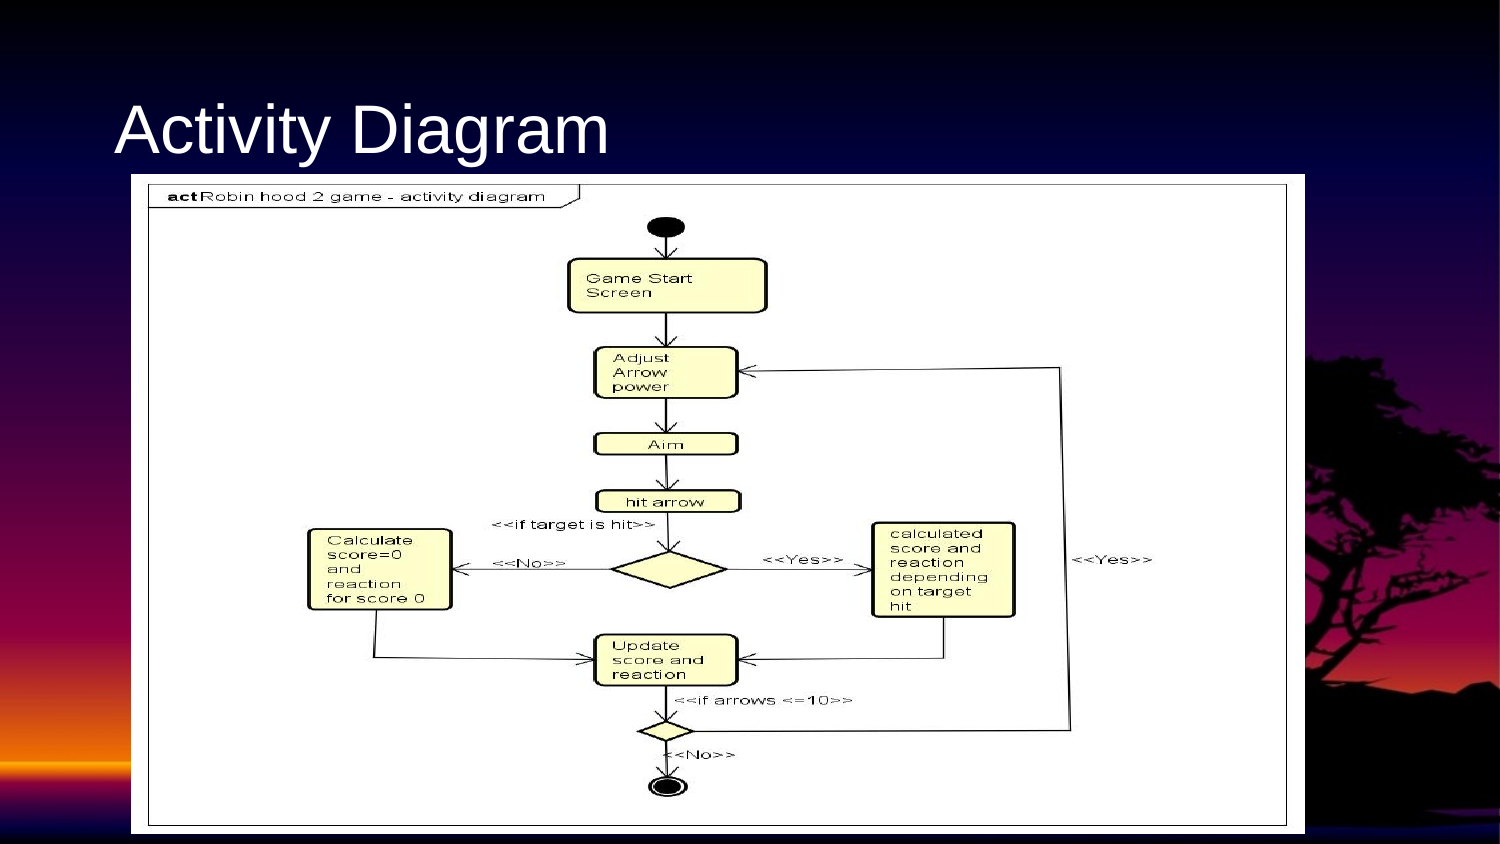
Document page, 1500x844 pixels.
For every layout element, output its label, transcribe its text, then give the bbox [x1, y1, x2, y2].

title Activity Diagram [103, 44, 1397, 208]
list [131, 173, 1306, 834]
picture [0, 0, 1500, 844]
